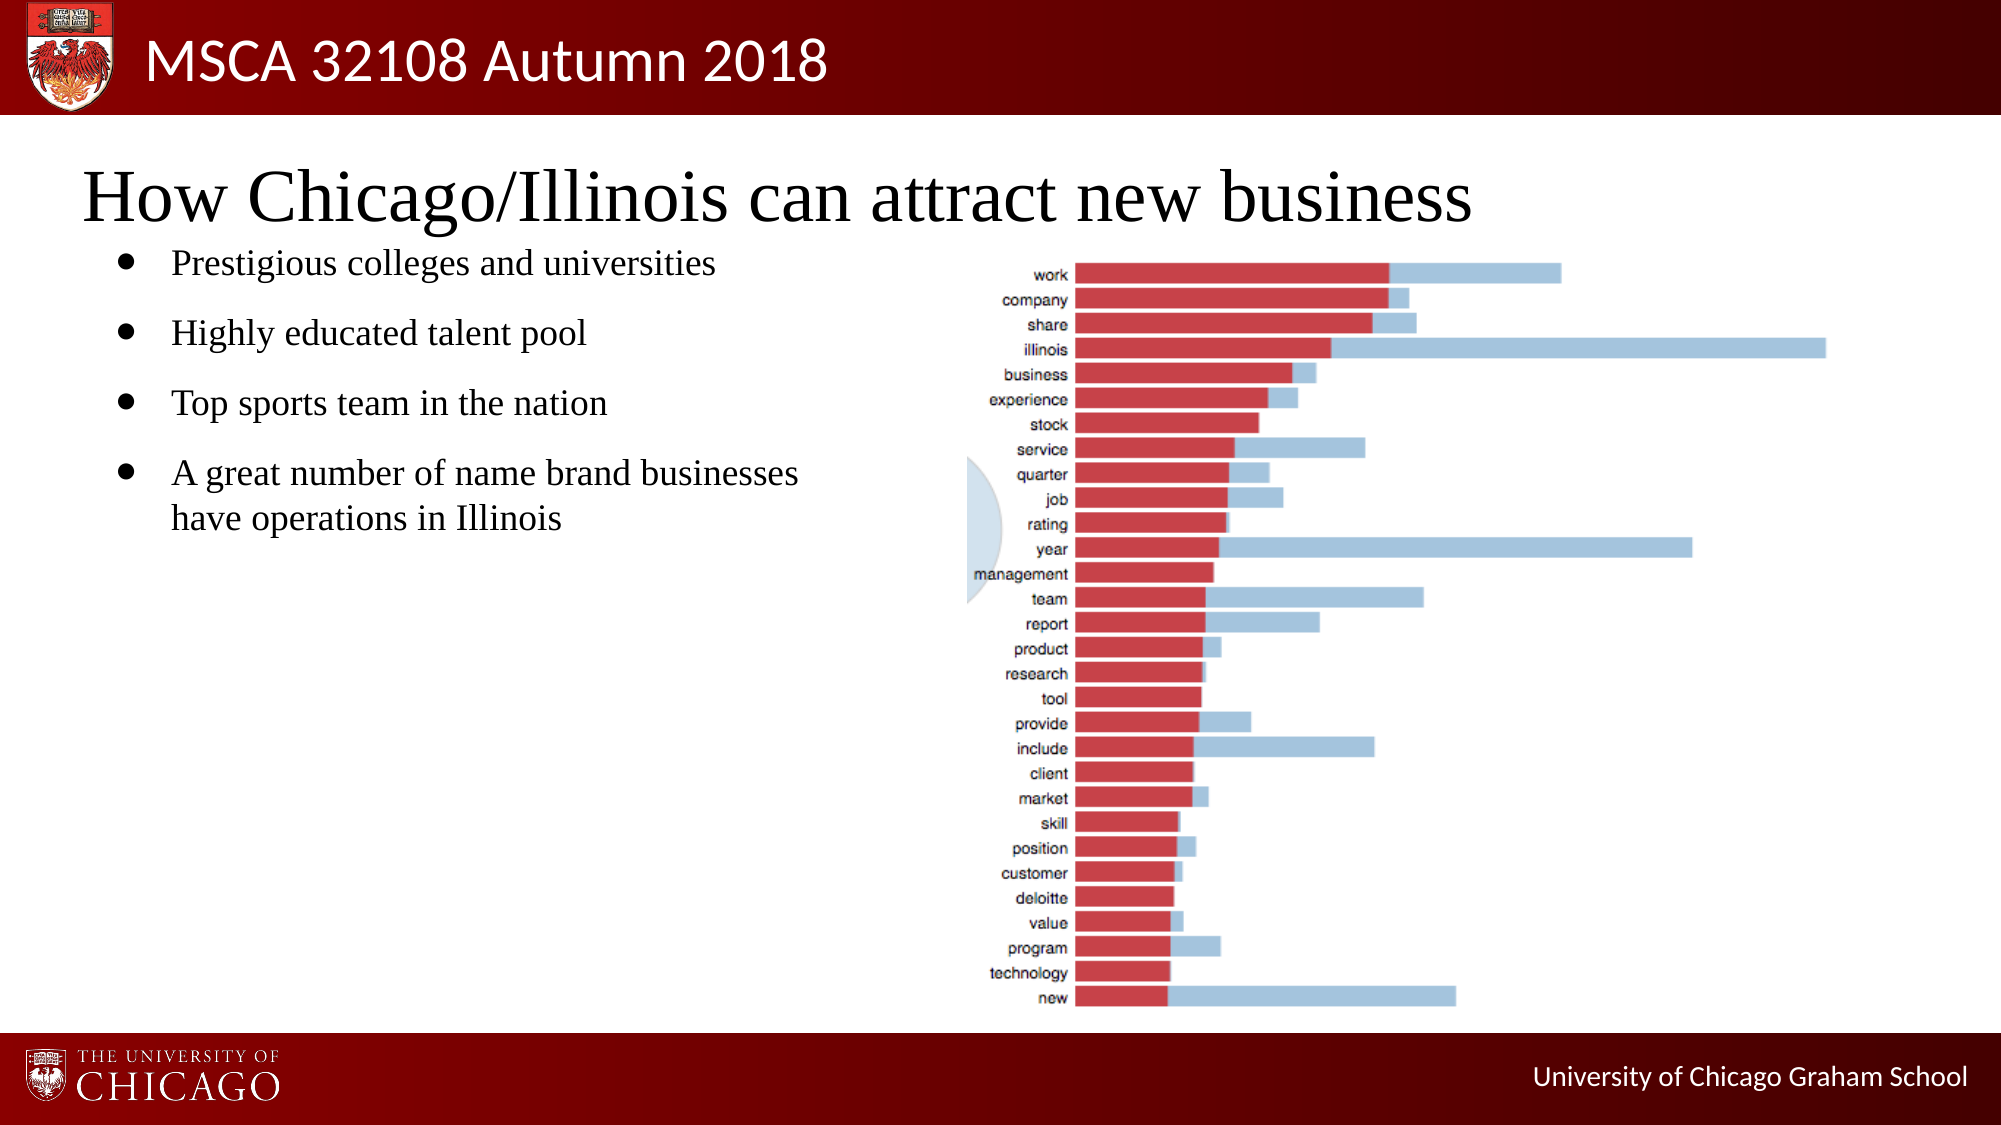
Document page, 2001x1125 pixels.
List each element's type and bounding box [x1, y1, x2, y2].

text_box [0, 0, 2000, 1125]
picture [966, 250, 1884, 1034]
